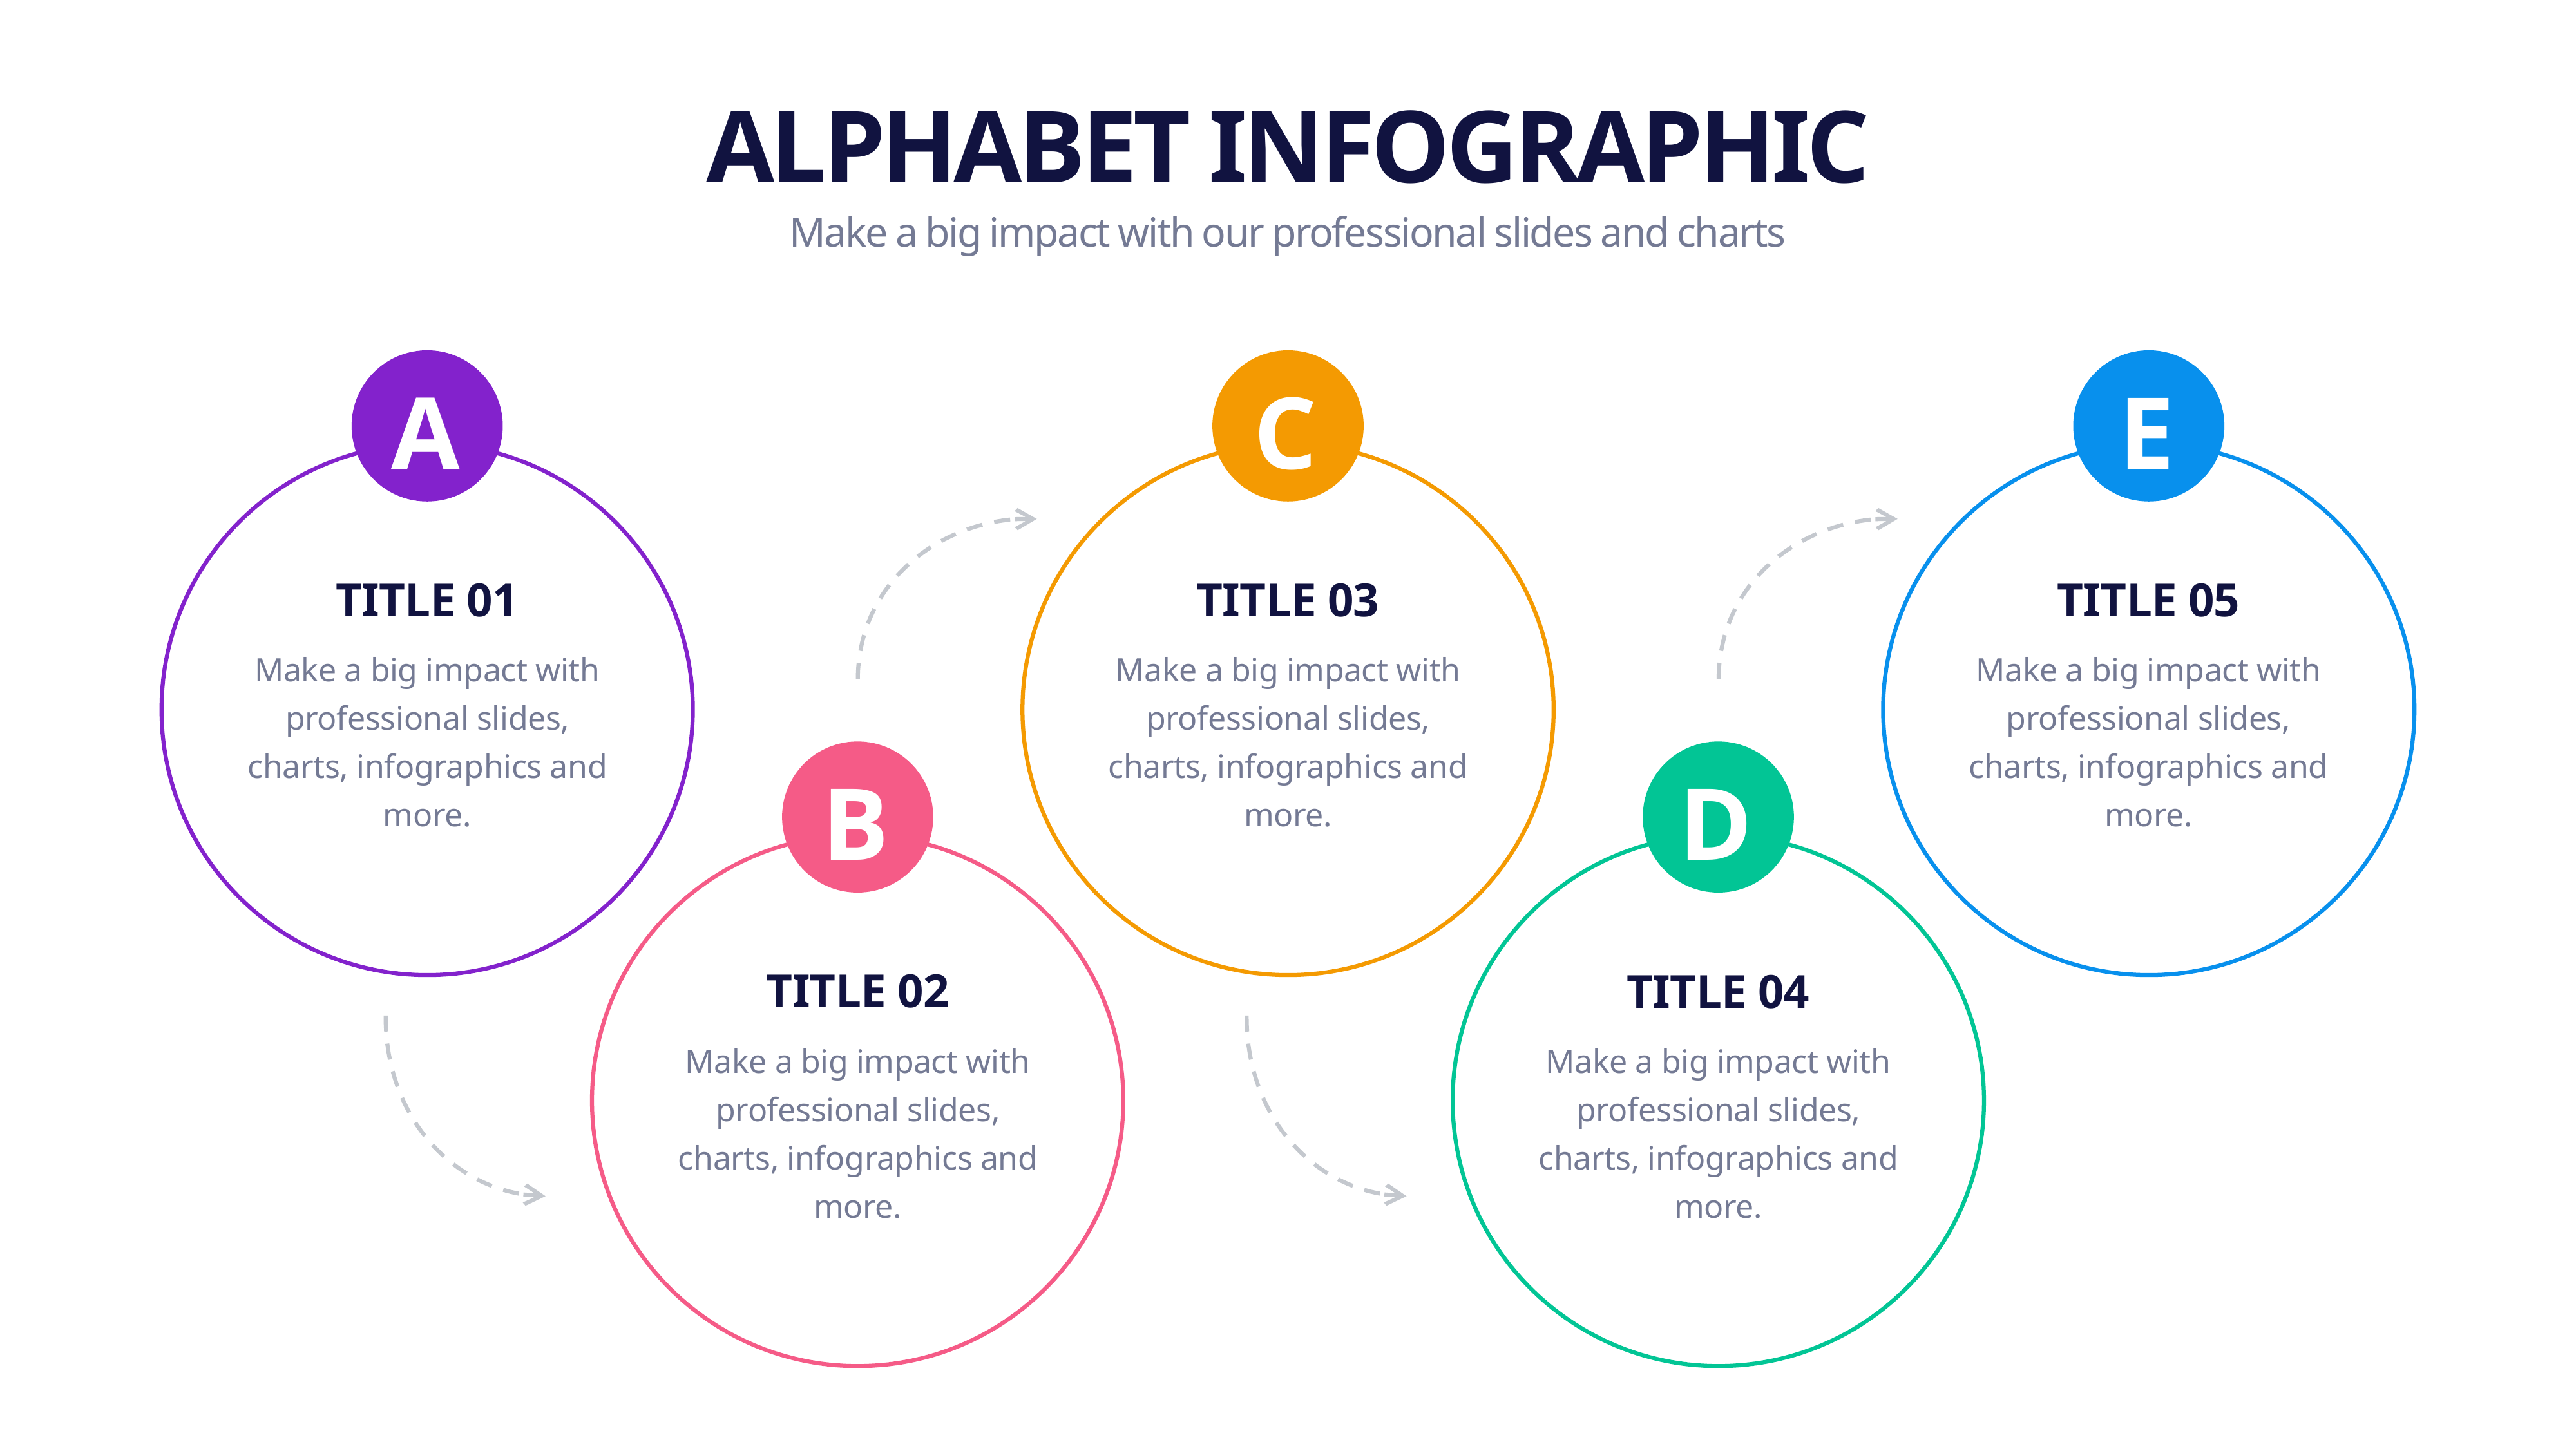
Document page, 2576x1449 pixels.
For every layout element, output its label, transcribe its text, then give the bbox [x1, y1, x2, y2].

text_box [1684, 885, 1752, 893]
text_box A [361, 365, 490, 494]
text_box [1244, 350, 1332, 365]
text_box Make a big impact with professional slides, charts, infographics and more. [1090, 635, 1486, 838]
text_box [394, 494, 461, 502]
text_box [1674, 741, 1763, 756]
text_box [161, 453, 693, 976]
text_box [813, 741, 902, 756]
text_box [351, 388, 361, 464]
text_box [782, 780, 792, 854]
text_box [1246, 1015, 1407, 1203]
text_box D [1652, 756, 1780, 885]
text_box [2073, 390, 2082, 462]
text_box Make a big impact with professional slides, charts, infographics and more. [1951, 635, 2347, 838]
text_box [1212, 390, 1221, 462]
text_box TITLE 05 [1951, 566, 2347, 630]
text_box E [2082, 365, 2211, 494]
text_box [824, 885, 892, 893]
text_box C [1221, 365, 1350, 494]
text_box [857, 511, 1037, 679]
text_box Make a big impact with professional slides, charts, infographics and more. [1520, 1026, 1916, 1229]
text_box [385, 1015, 546, 1203]
text_box [1883, 453, 2415, 976]
text_box Make a big impact with professional slides, charts, infographics and more. [660, 1026, 1056, 1229]
text_box Make a big impact with our professional slides and charts [160, 194, 2416, 260]
text_box [2211, 383, 2225, 469]
text_box [1643, 781, 1652, 853]
text_box [2104, 350, 2193, 365]
text_box Make a big impact with professional slides, charts, infographics and more. [229, 635, 625, 838]
text_box [2115, 494, 2182, 502]
text_box [1780, 773, 1794, 860]
text_box TITLE 04 [1520, 958, 1916, 1022]
text_box B [792, 756, 921, 885]
text_box [1022, 453, 1554, 976]
text_box [490, 384, 503, 468]
text_box [592, 844, 1123, 1367]
text_box TITLE 03 [1090, 566, 1486, 630]
text_box TITLE 01 [229, 566, 625, 630]
text_box [921, 775, 933, 859]
text_box TITLE 02 [660, 957, 1056, 1022]
text_box [1255, 494, 1321, 502]
text_box [1453, 844, 1984, 1367]
text_box [383, 350, 472, 365]
text_box [1350, 383, 1364, 469]
text_box [1717, 511, 1898, 679]
text_box ALPHABET INFOGRAPHIC [160, 71, 2416, 194]
